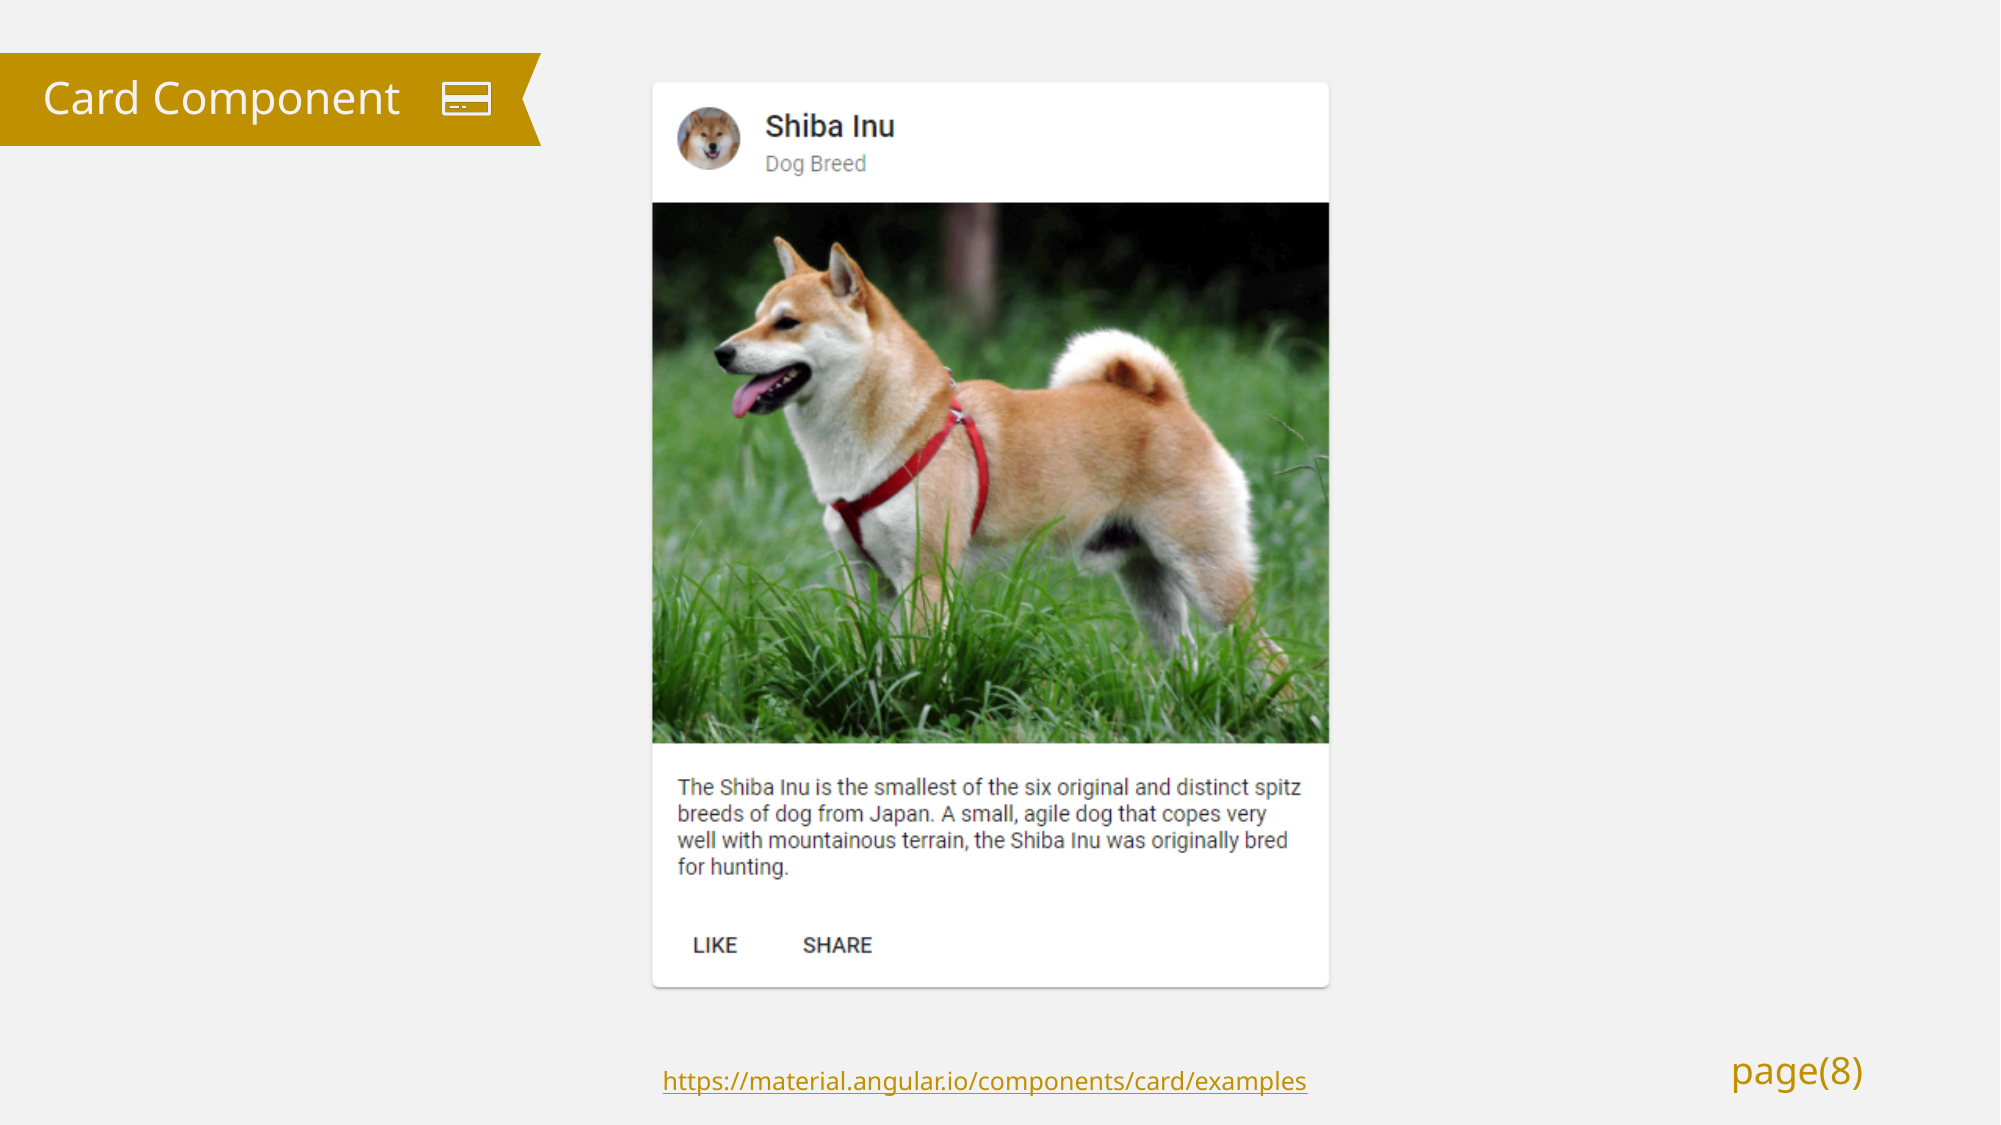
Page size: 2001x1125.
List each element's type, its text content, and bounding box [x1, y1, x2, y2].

picture [637, 70, 1334, 1000]
list Card Component [0, 54, 416, 146]
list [437, 70, 496, 128]
text_box https://material.angular.io/components/card/examples [648, 1058, 1323, 1107]
slide_number page(8) [1595, 1042, 1879, 1103]
